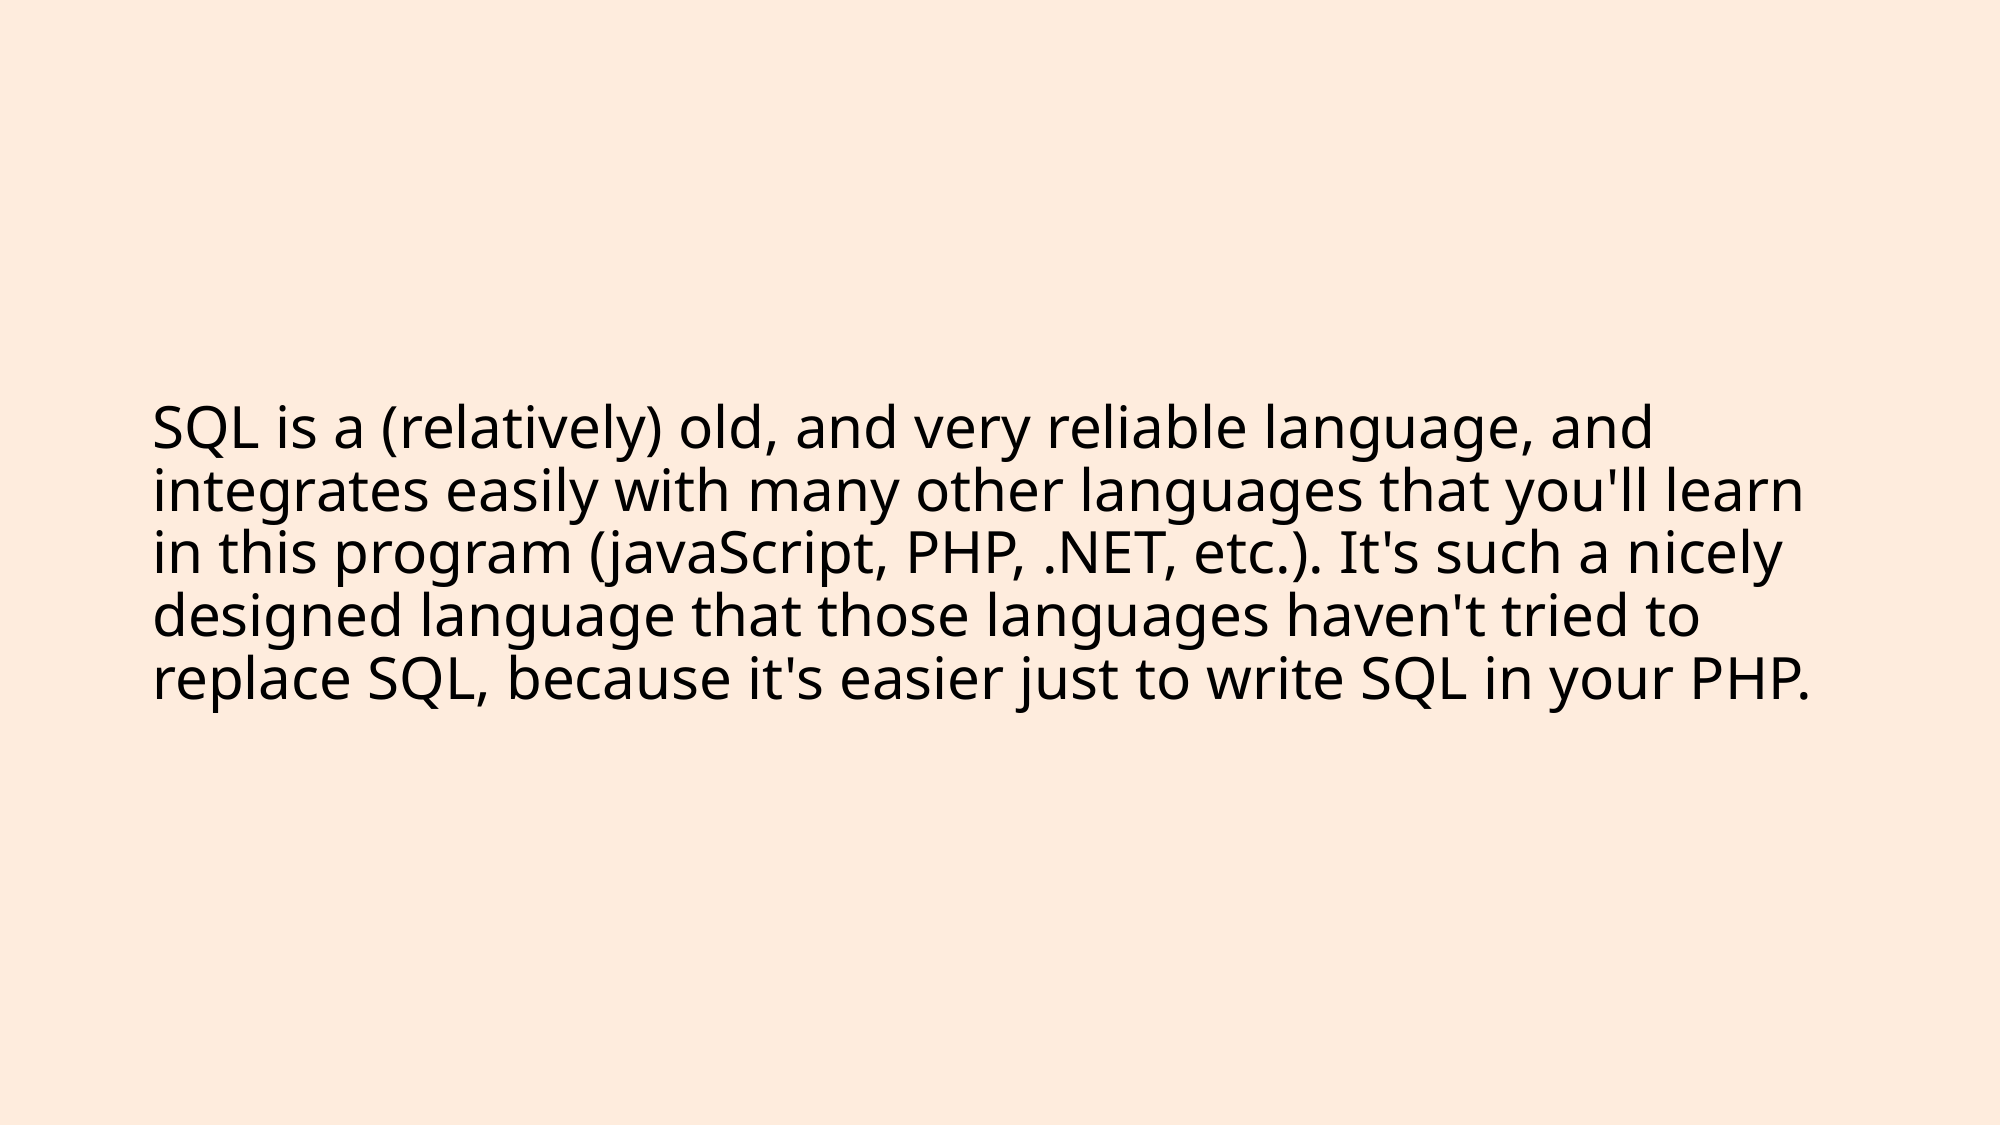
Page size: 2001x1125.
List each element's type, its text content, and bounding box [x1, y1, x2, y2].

list SQL is a (relatively) old, and very reliable language, and integrates easily with many other languages that you'll learn in this program (javaScript, PHP, .NET, etc.). It's such a nicely designed language that those languages haven't tried to replace SQL, because it's easier just to write SQL in your PHP. [137, 299, 1863, 1014]
